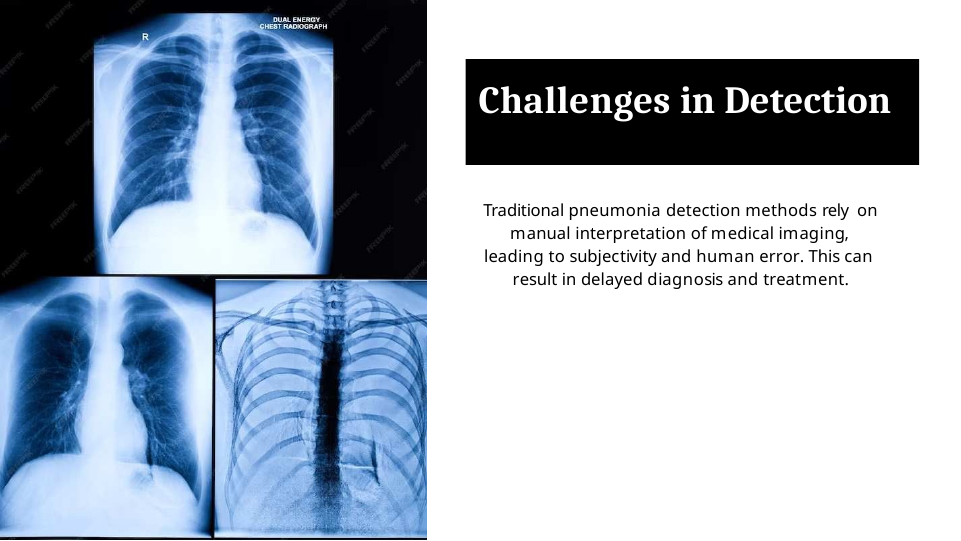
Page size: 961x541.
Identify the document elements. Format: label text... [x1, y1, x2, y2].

picture [0, 0, 427, 540]
title Challenges in Detection [465, 59, 920, 165]
text_box Traditional pneumonia detection methods rely on manual interpretation of medical imaging, leading to subjectivity and human error. This can result in delayed diagnosis and treatment. [476, 195, 884, 289]
